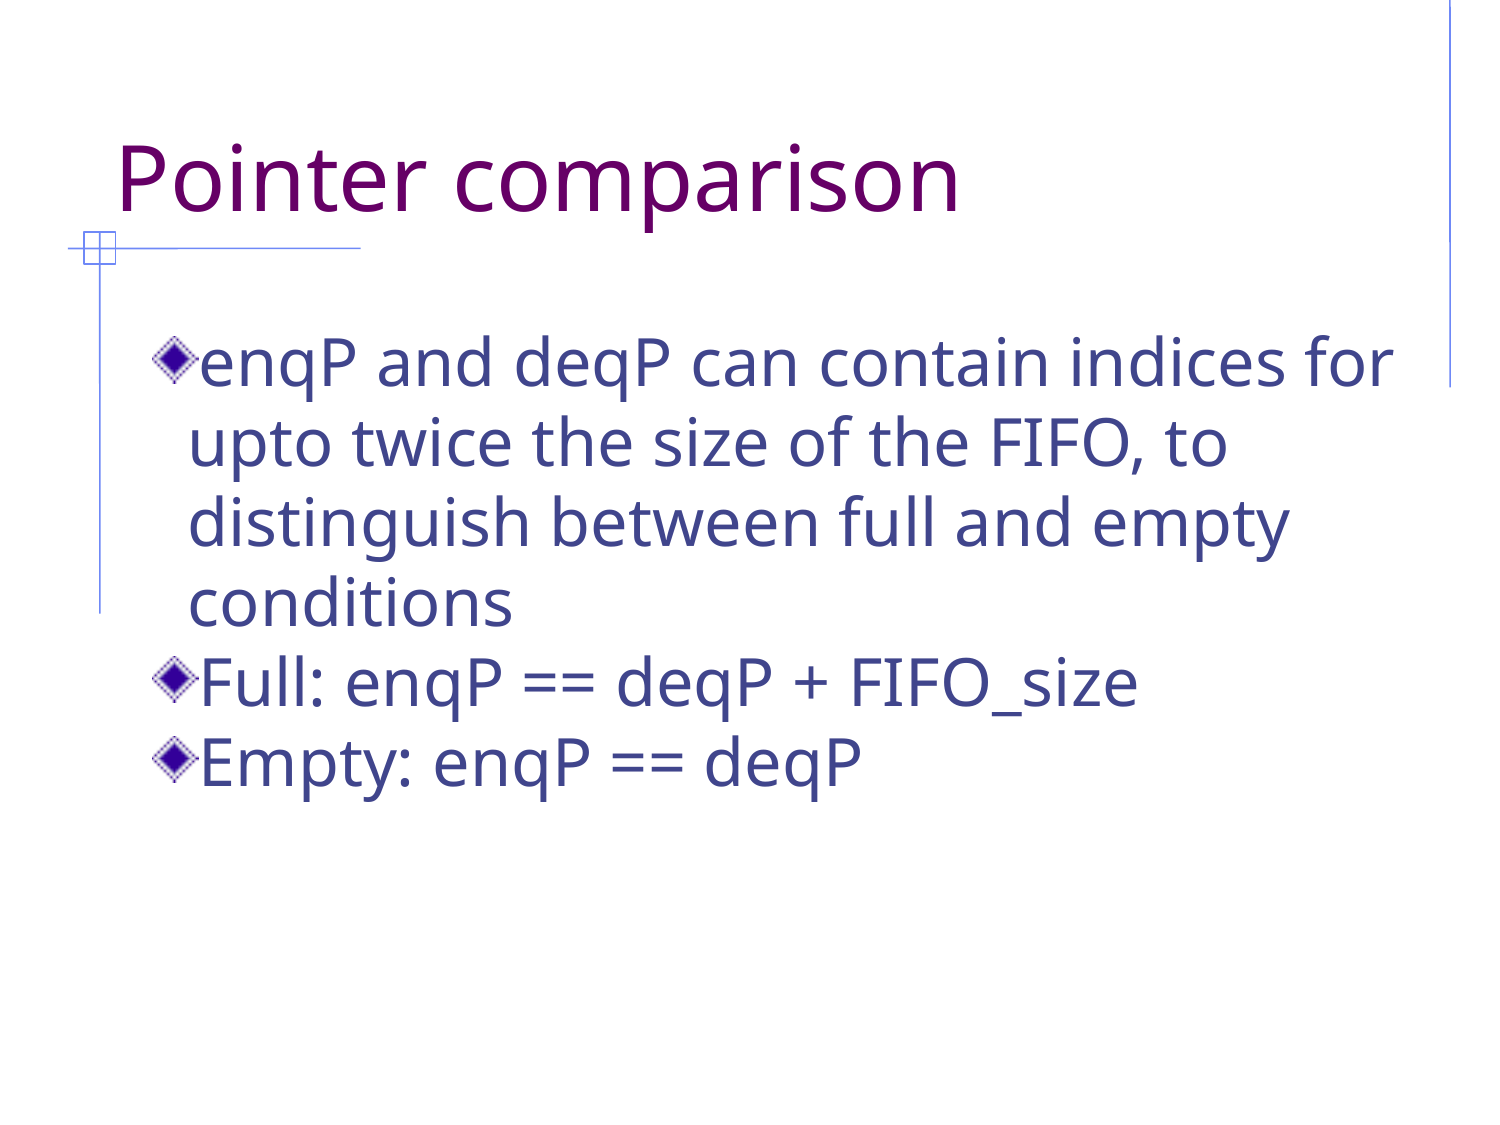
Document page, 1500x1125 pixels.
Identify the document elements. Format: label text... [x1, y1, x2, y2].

text_box enqP and deqP can contain indices for upto twice the size of the FIFO, to distinguish between full and empty conditions Full: enqP == deqP + FIFO_size Empty: enqP == deqP [137, 312, 1413, 988]
picture [152, 736, 199, 783]
picture [152, 656, 199, 703]
picture [152, 336, 199, 384]
text_box Pointer comparison [99, 49, 1375, 238]
